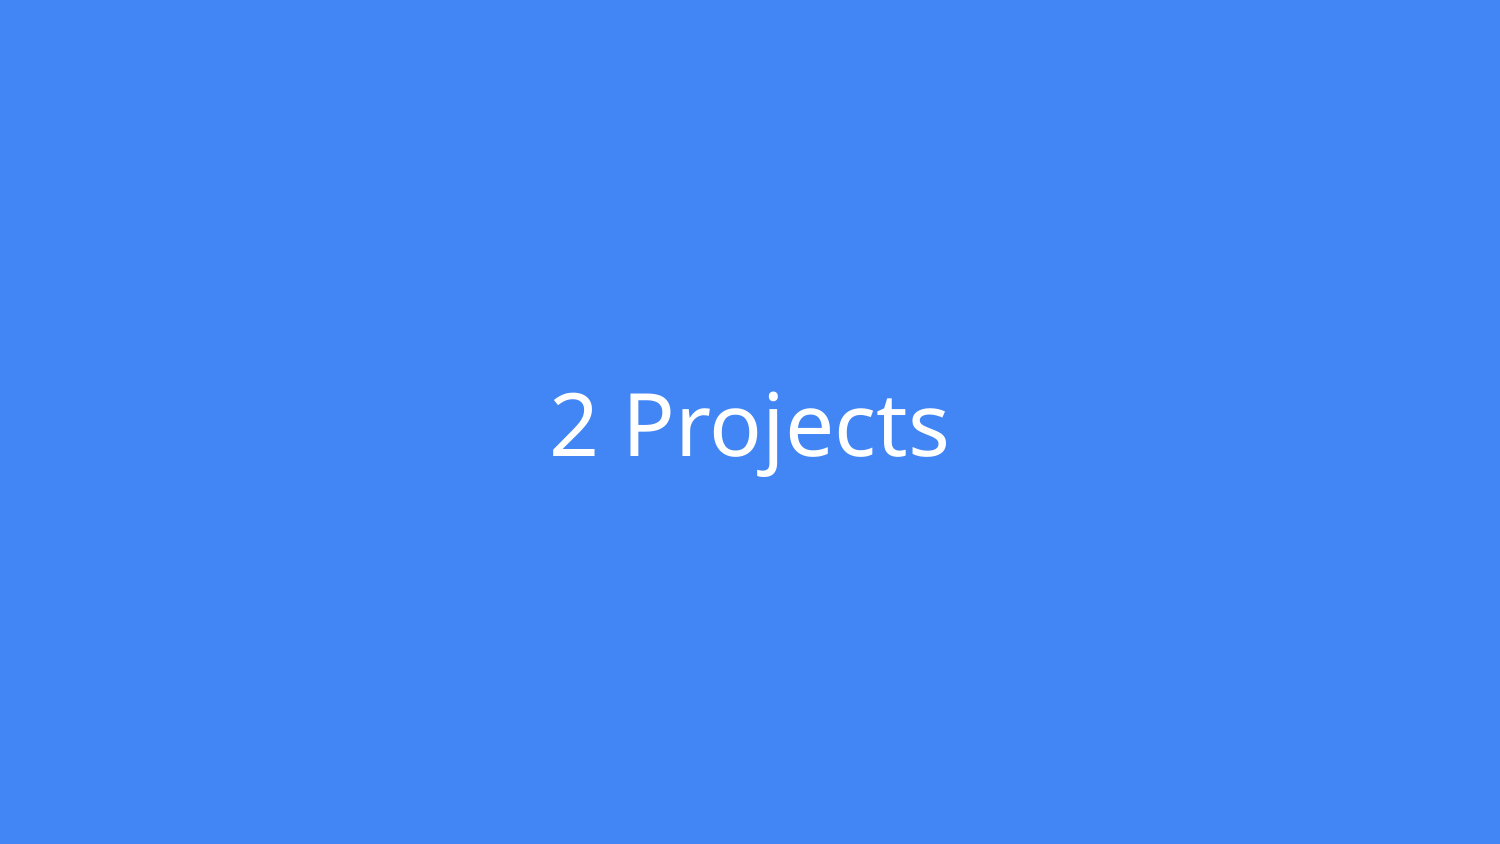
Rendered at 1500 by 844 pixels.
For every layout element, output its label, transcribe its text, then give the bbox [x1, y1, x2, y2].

title 2 Projects [75, 338, 1425, 505]
